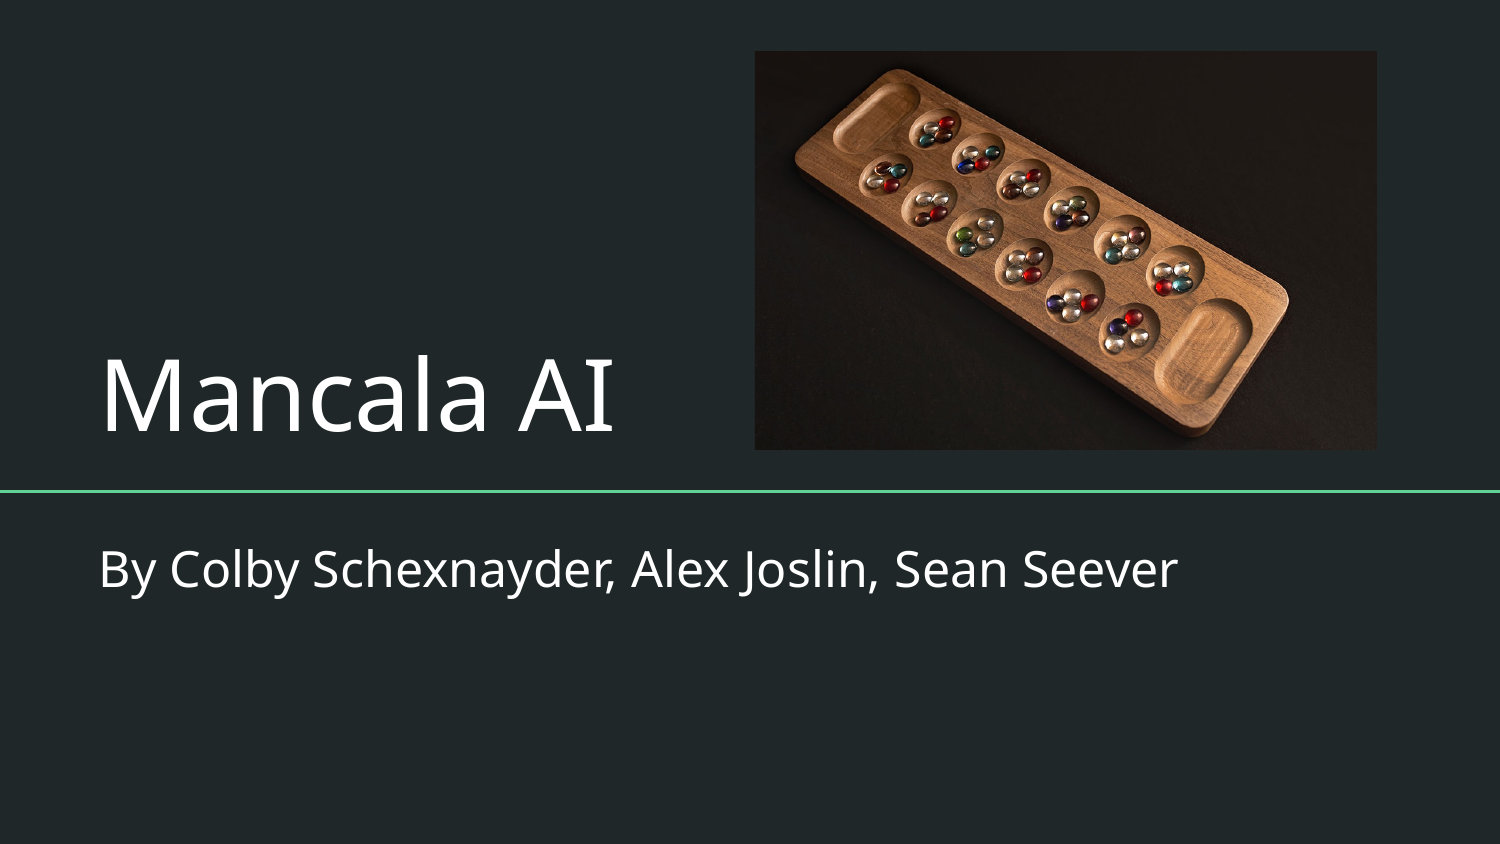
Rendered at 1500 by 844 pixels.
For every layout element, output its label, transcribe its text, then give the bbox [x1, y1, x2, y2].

picture [754, 51, 1378, 450]
title Mancala AI [83, 206, 1417, 467]
subtitle By Colby Schexnayder, Alex Joslin, Sean Seever [83, 522, 1417, 626]
